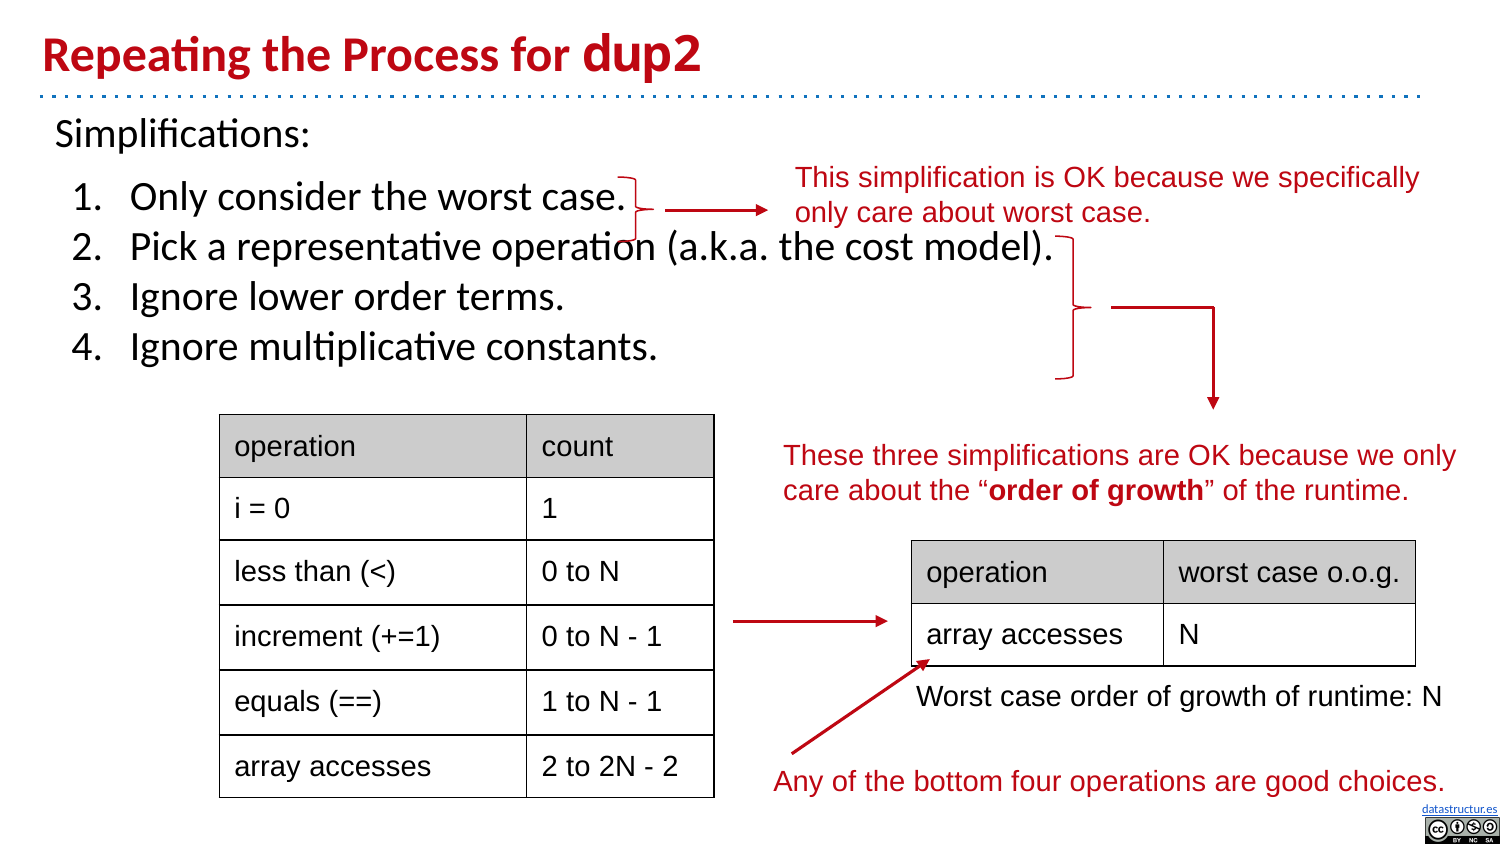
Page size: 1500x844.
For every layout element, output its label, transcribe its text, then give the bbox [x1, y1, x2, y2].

table_cell 2 to 2N - 2 [527, 736, 713, 797]
table_cell array accesses [220, 736, 526, 797]
table_cell 0 to N [527, 541, 713, 604]
table_cell i = 0 [220, 478, 526, 539]
table_cell 1 to N - 1 [527, 671, 713, 734]
table_cell array accesses [912, 604, 1163, 662]
table_header worst case o.o.g. [1164, 541, 1415, 603]
picture [1425, 817, 1500, 844]
text_box Any of the bottom four operations are good choices. [758, 747, 1465, 813]
title Repeating the Process for dup2 [27, 15, 1500, 97]
table_cell N [1164, 604, 1415, 662]
table_header count [527, 415, 713, 477]
text_box Worst case order of growth of runtime: N [934, 662, 1495, 713]
text_box [617, 177, 654, 242]
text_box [791, 658, 931, 755]
table_cell increment (+=1) [220, 606, 526, 669]
table_header operation [912, 541, 1163, 603]
text_box [1055, 236, 1091, 379]
table_header operation [220, 415, 526, 477]
text_box These three simplifications are OK because we only care about the “order of growth” of the runtime. [768, 421, 1475, 515]
table_cell 1 [527, 478, 713, 539]
table_cell 0 to N - 1 [527, 606, 713, 669]
list Simplifications: Only consider the worst case. Pick a representative operation (a.k.a. the cost model). Ignore lower order terms. Ignore multiplicative constants. [39, 91, 1425, 773]
table_cell less than (<) [220, 541, 526, 604]
table_cell equals (==) [220, 671, 526, 734]
text_box This simplification is OK because we specifically only care about worst case. [779, 143, 1487, 236]
